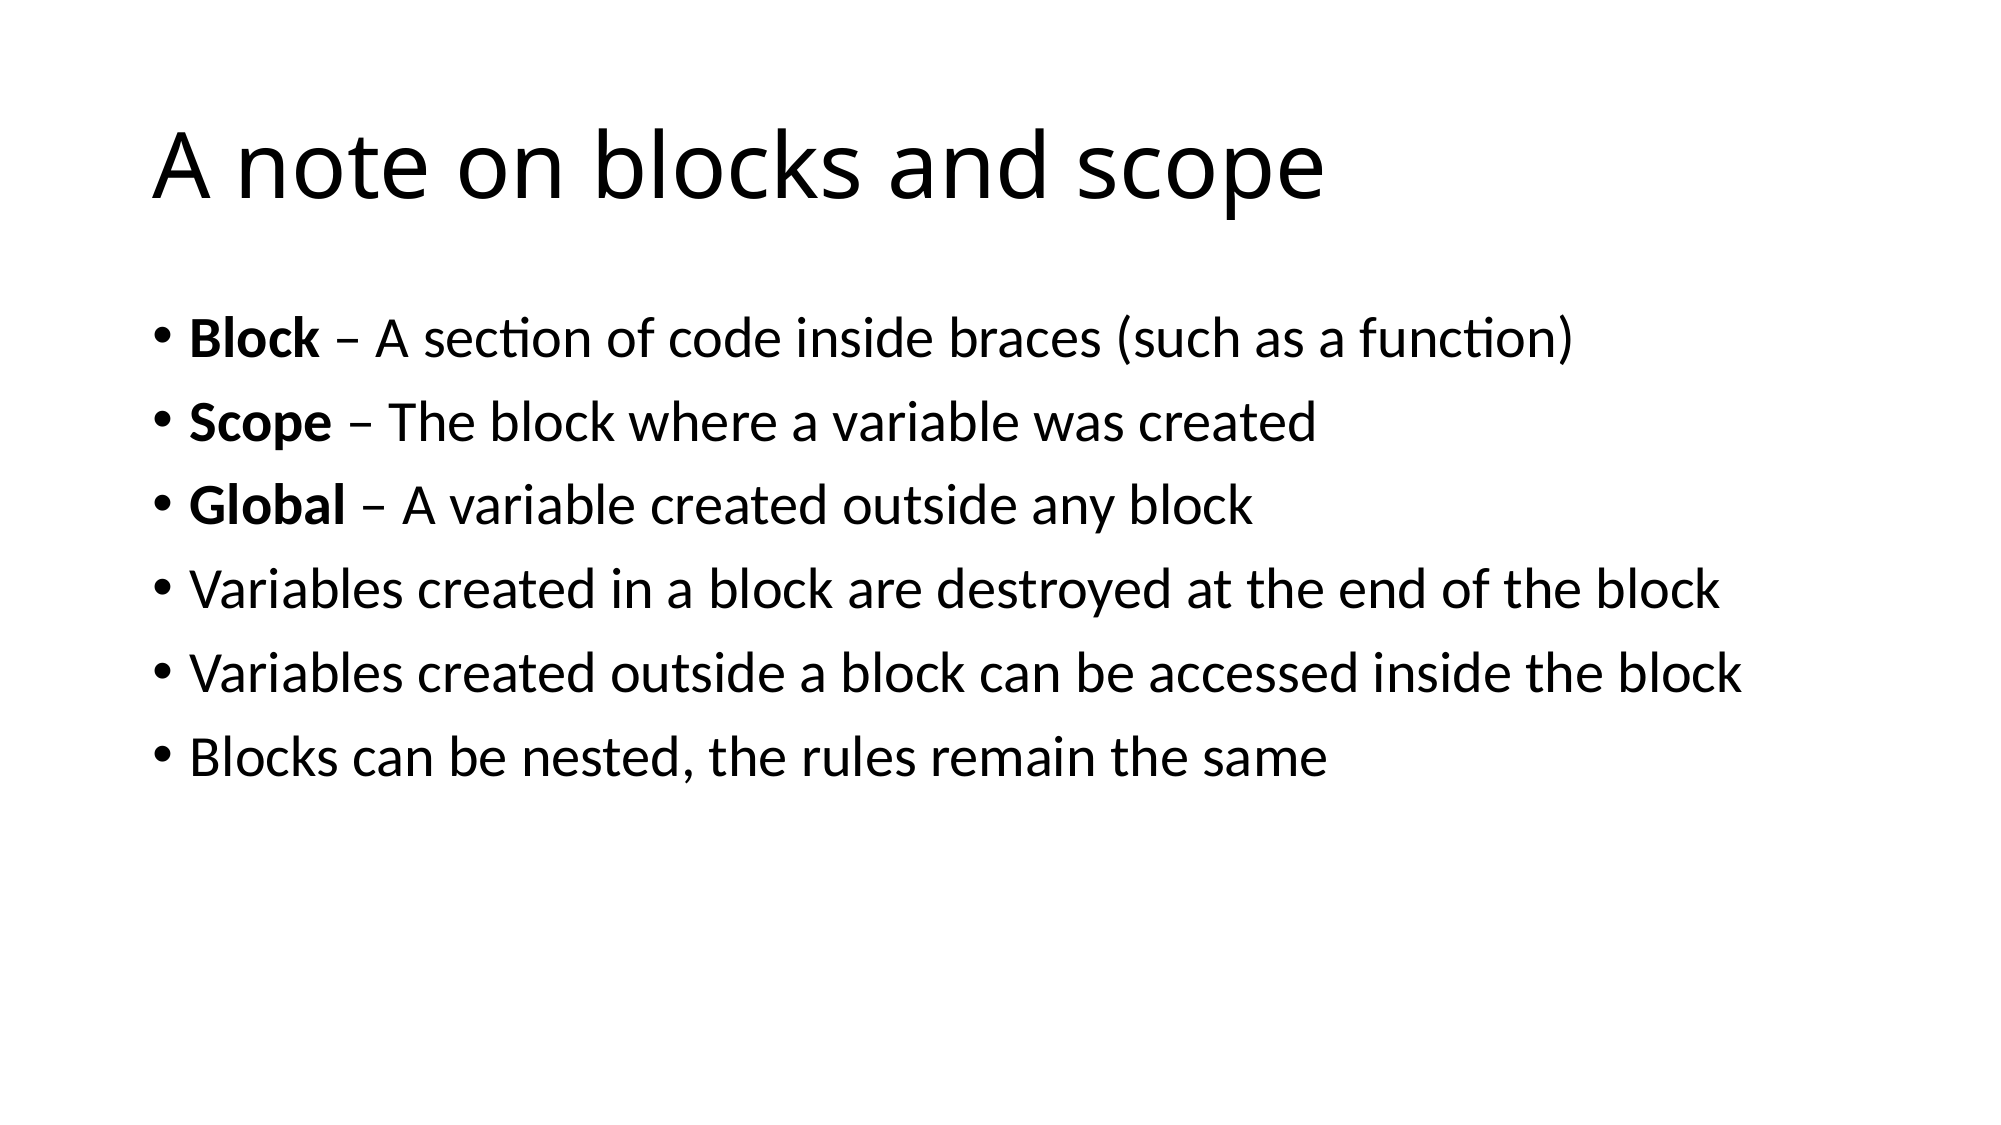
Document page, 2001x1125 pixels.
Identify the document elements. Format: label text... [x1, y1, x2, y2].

title A note on blocks and scope [137, 59, 1863, 278]
list Block – A section of code inside braces (such as a function) Scope – The block where a variable was created Global – A variable created outside any block Variables created in a block are destroyed at the end of the block Variables created outside a block can be accessed inside the block Blocks can be nested, the rules remain the same [137, 299, 1863, 1014]
